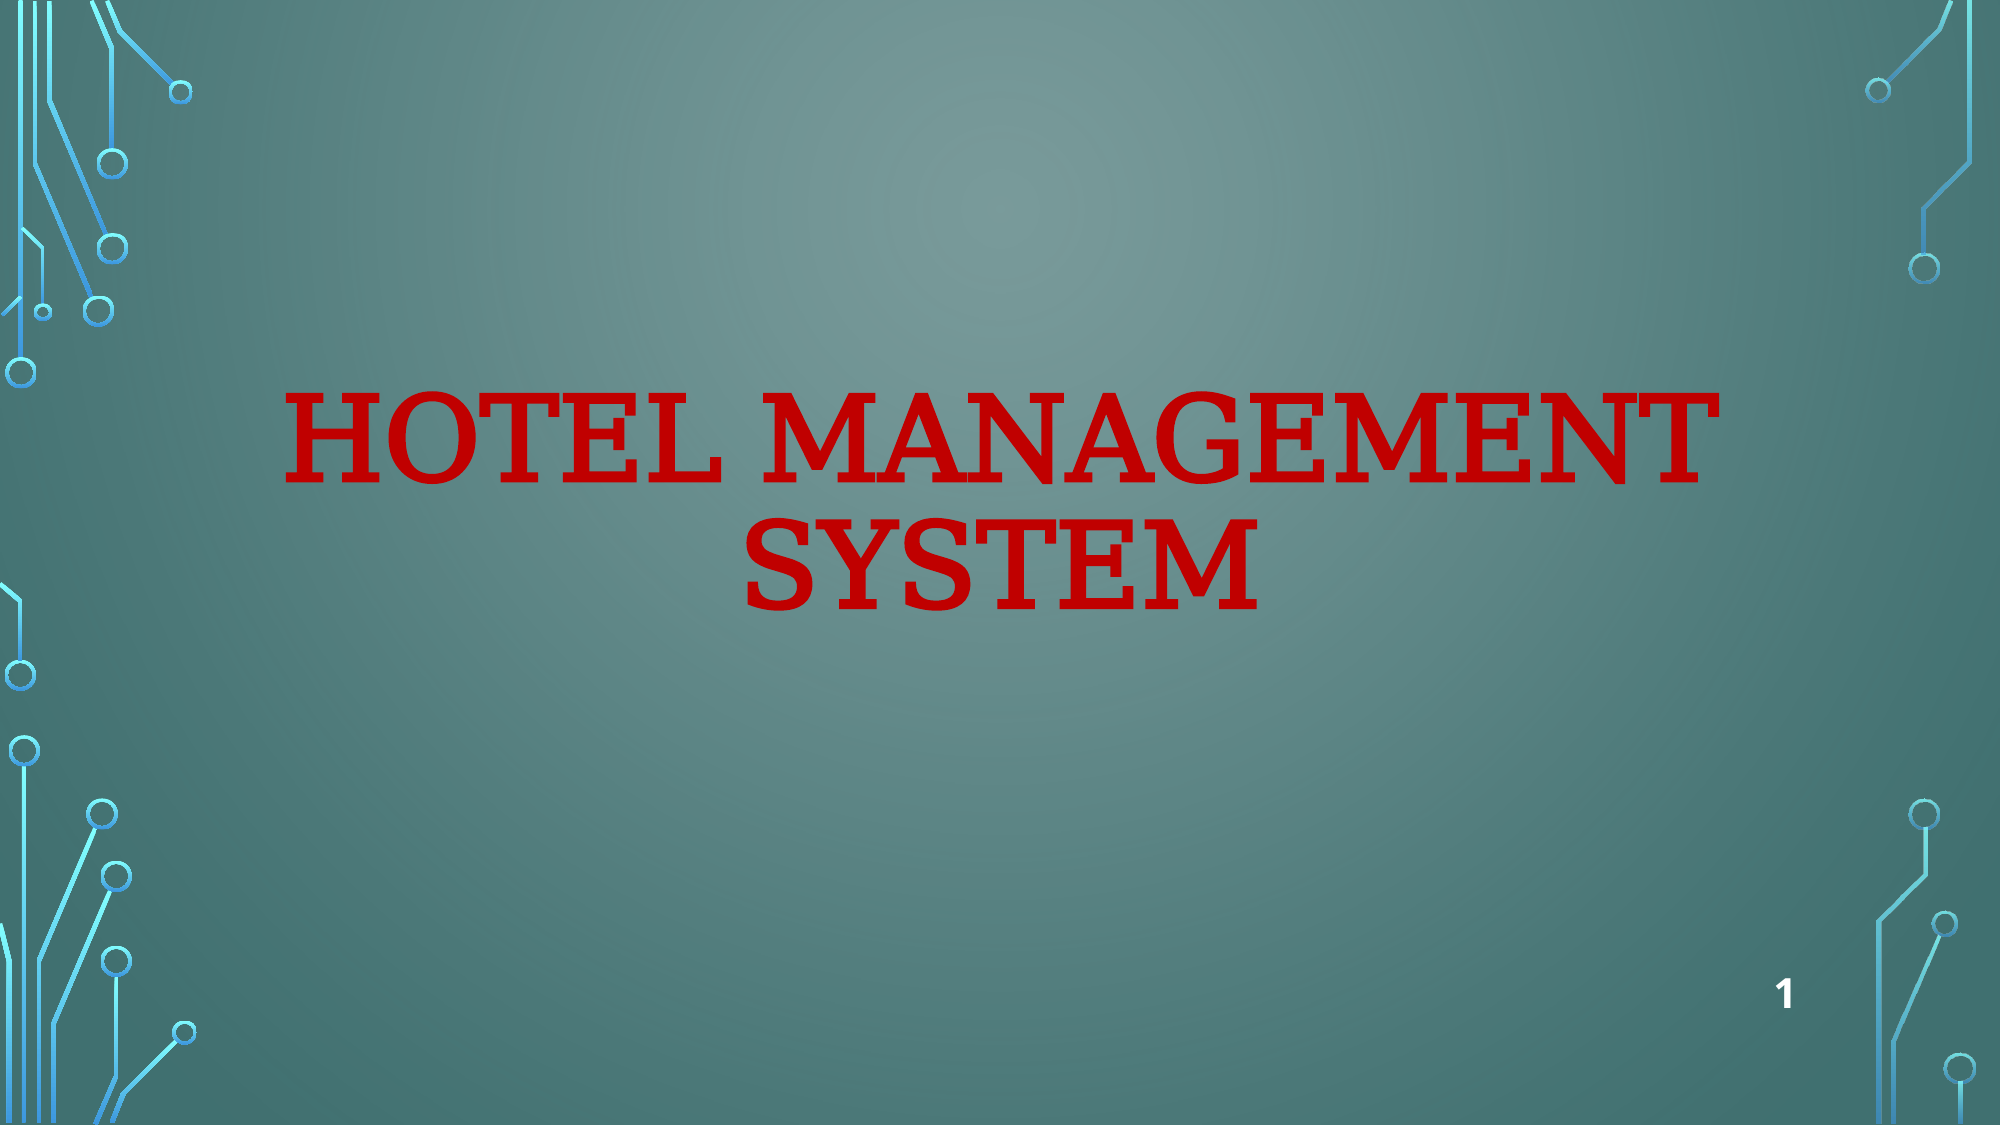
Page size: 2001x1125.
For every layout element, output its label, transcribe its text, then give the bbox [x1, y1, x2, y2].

slide_number 1 [1685, 965, 1813, 1025]
title HoTEL MANAGEMENT SYSTEM [256, 309, 1744, 702]
